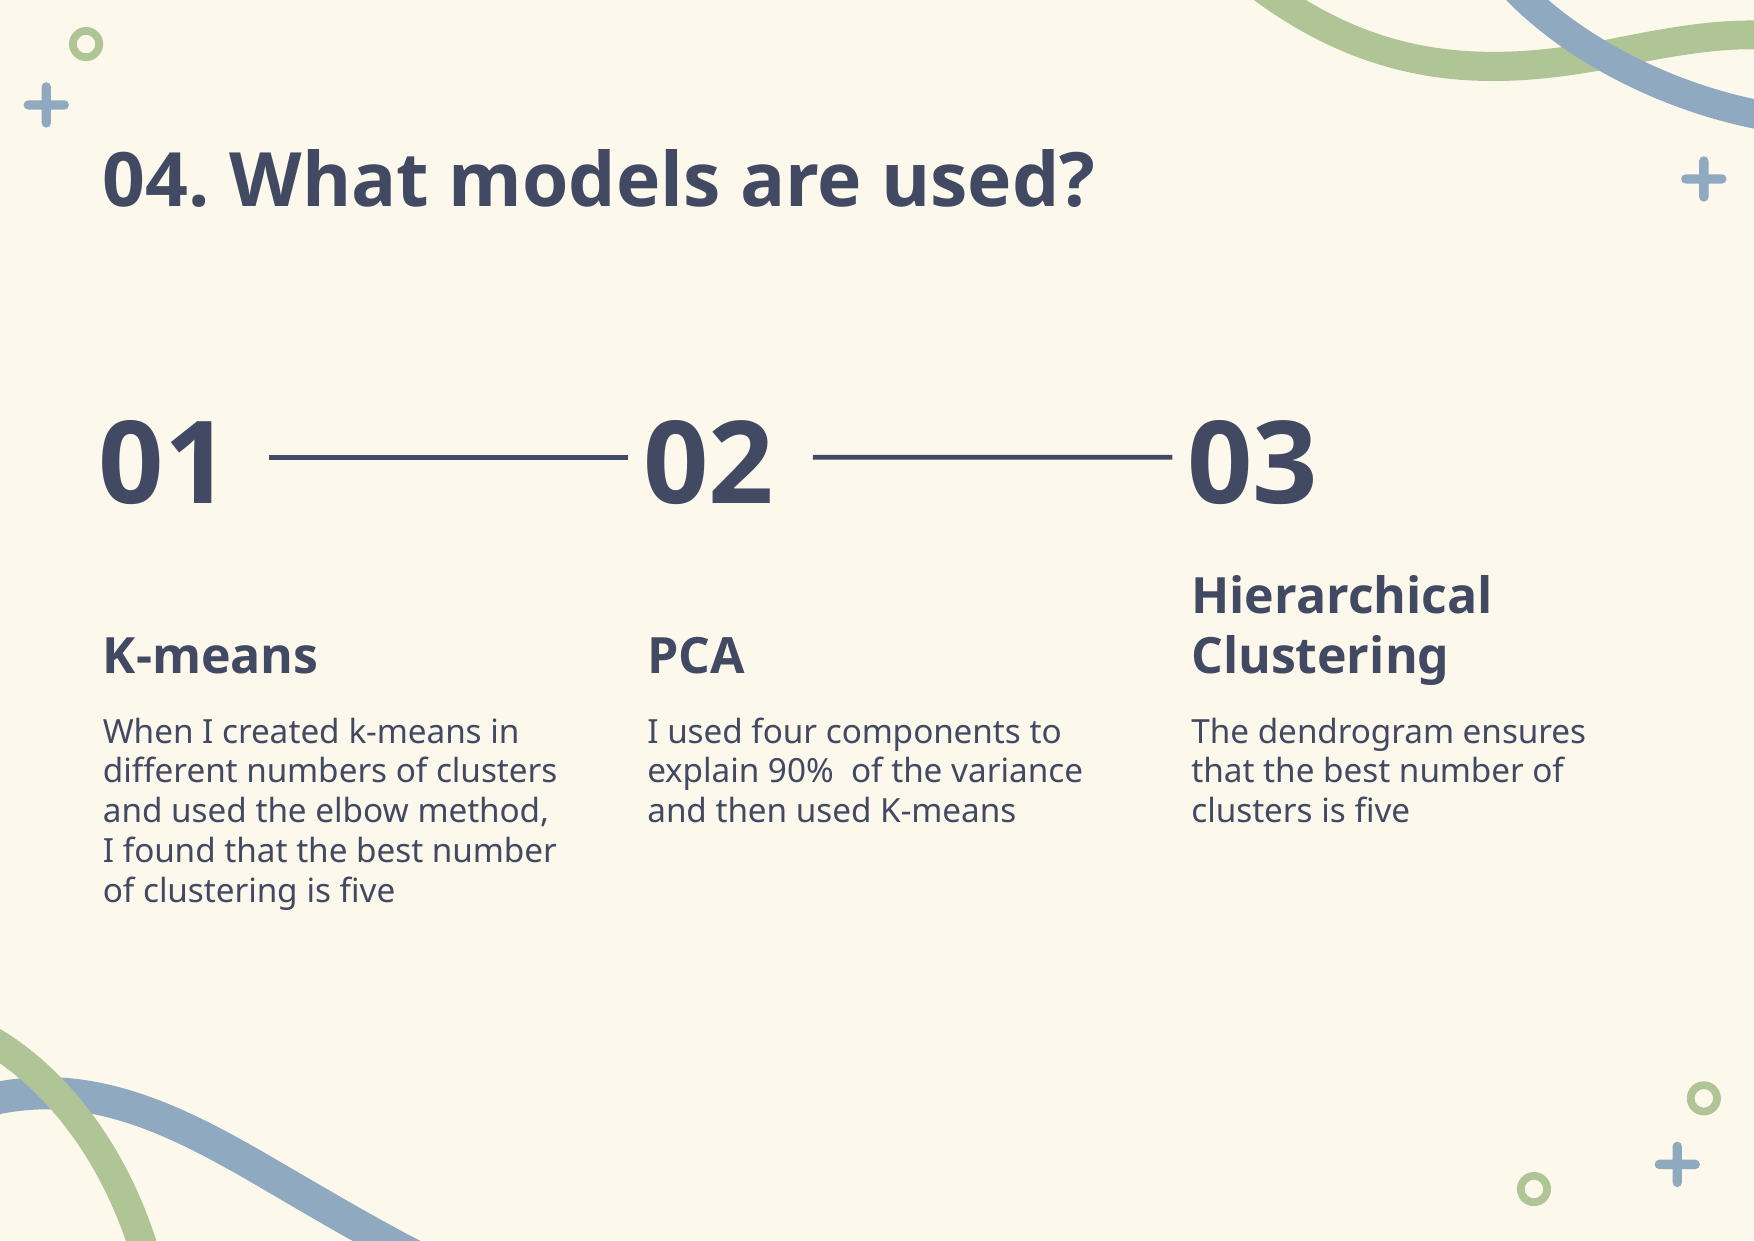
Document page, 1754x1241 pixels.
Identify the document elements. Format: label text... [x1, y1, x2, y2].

text_box 02 [628, 390, 813, 524]
text_box 01 [83, 390, 269, 524]
text_box Hierarchical Clustering [1172, 559, 1668, 703]
text_box The dendrogram ensures that the best number of clusters is five [1172, 703, 1668, 966]
text_box PCA [628, 559, 1124, 703]
text_box I used four components to explain 90% of the variance and then used K-means [628, 703, 1124, 966]
text_box 03 [1172, 390, 1358, 524]
title 04. What models are used? [83, 112, 1668, 246]
text_box K-means [83, 559, 580, 703]
text_box When I created k-means in different numbers of clusters and used the elbow method, I found that the best number of clustering is five [83, 703, 580, 966]
